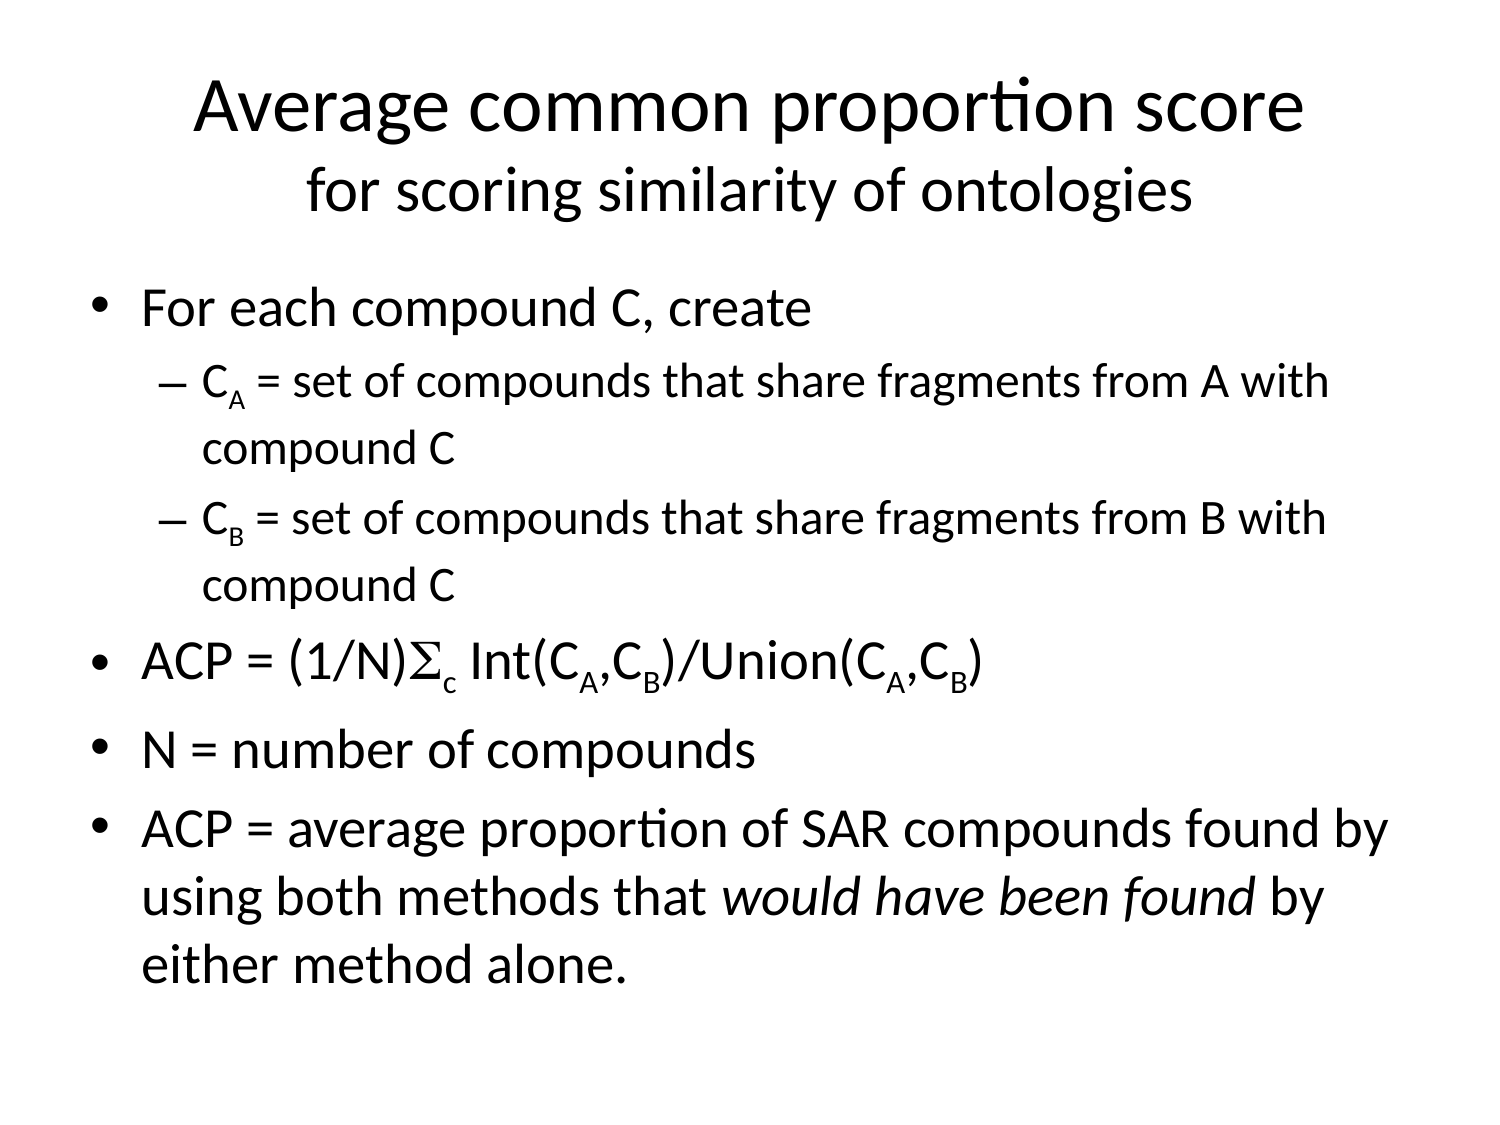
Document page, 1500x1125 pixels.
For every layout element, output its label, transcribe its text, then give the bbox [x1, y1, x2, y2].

list For each compound C, create CA = set of compounds that share fragments from A with compound C CB = set of compounds that share fragments from B with compound C ACP = (1/N)Sc Int(CA,CB)/Union(CA,CB) N = number of compounds ACP = average proportion of SAR compounds found by using both methods that would have been found by either method alone. [75, 262, 1425, 1005]
title Average common proportion score for scoring similarity of ontologies [75, 45, 1425, 233]
